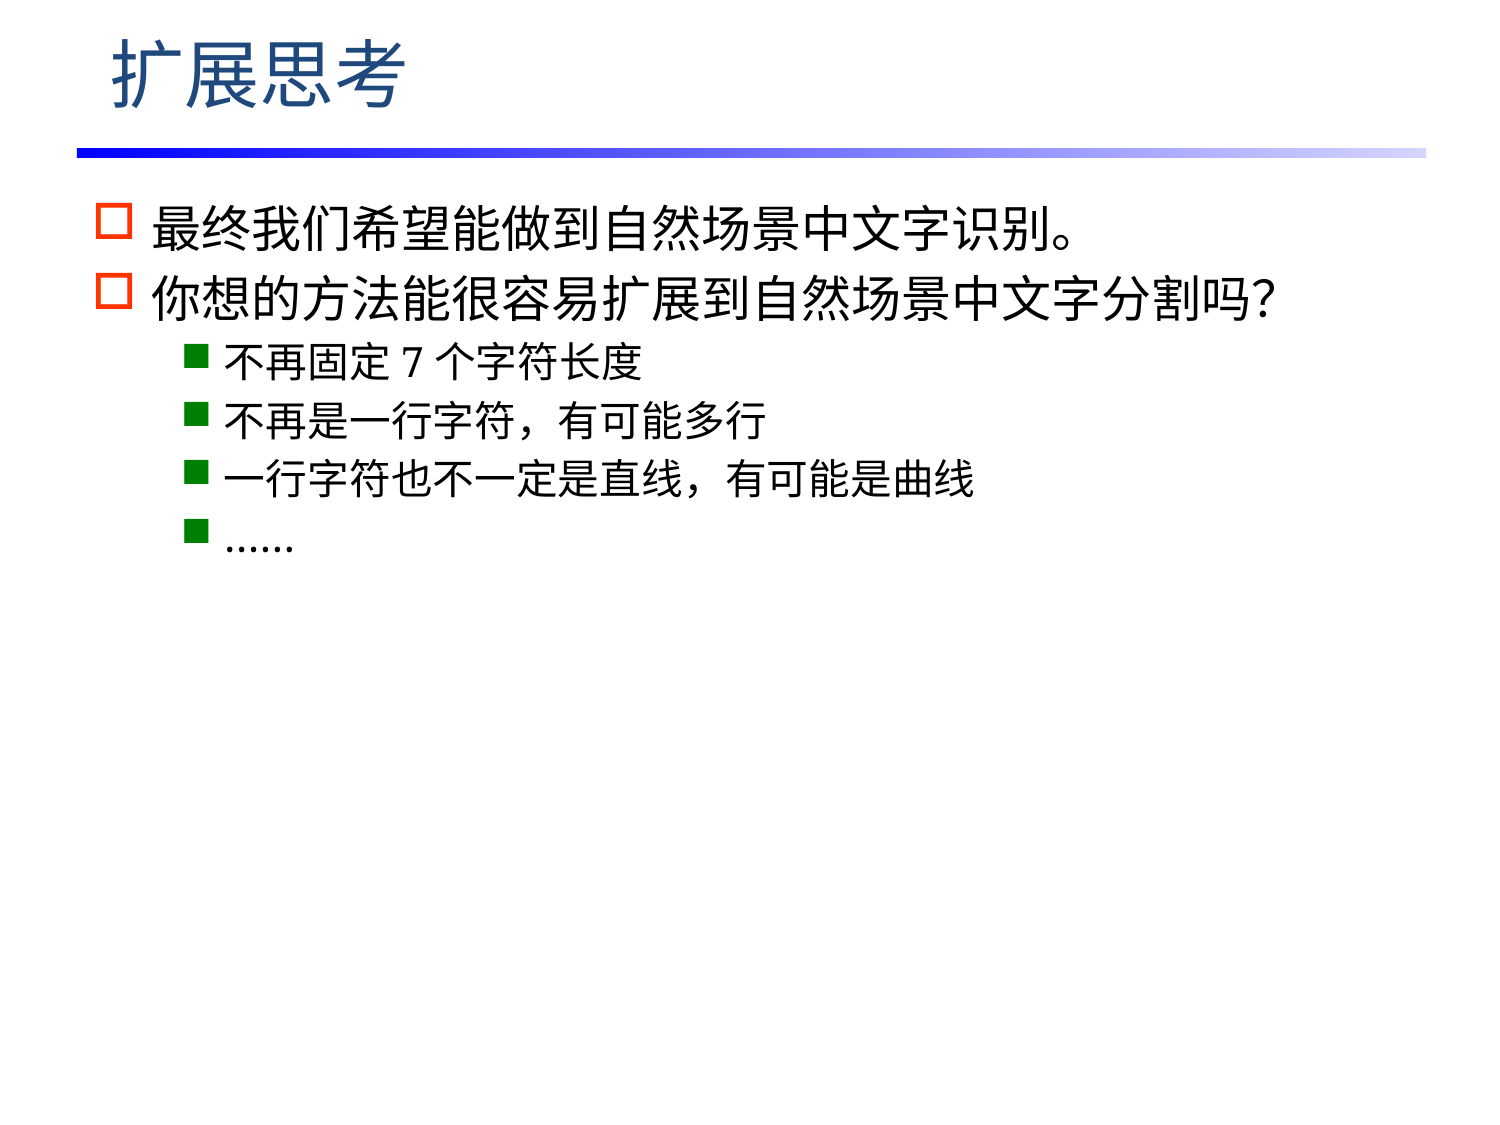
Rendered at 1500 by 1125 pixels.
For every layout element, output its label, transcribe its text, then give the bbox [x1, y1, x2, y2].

title 扩展思考 [94, 31, 1407, 126]
list 最终我们希望能做到自然场景中文字识别。 你想的方法能很容易扩展到自然场景中文字分割吗？ 不再固定7个字符长度 不再是一行字符，有可能多行 一行字符也不一定是直线，有可能是曲线 …… [76, 190, 1431, 1088]
